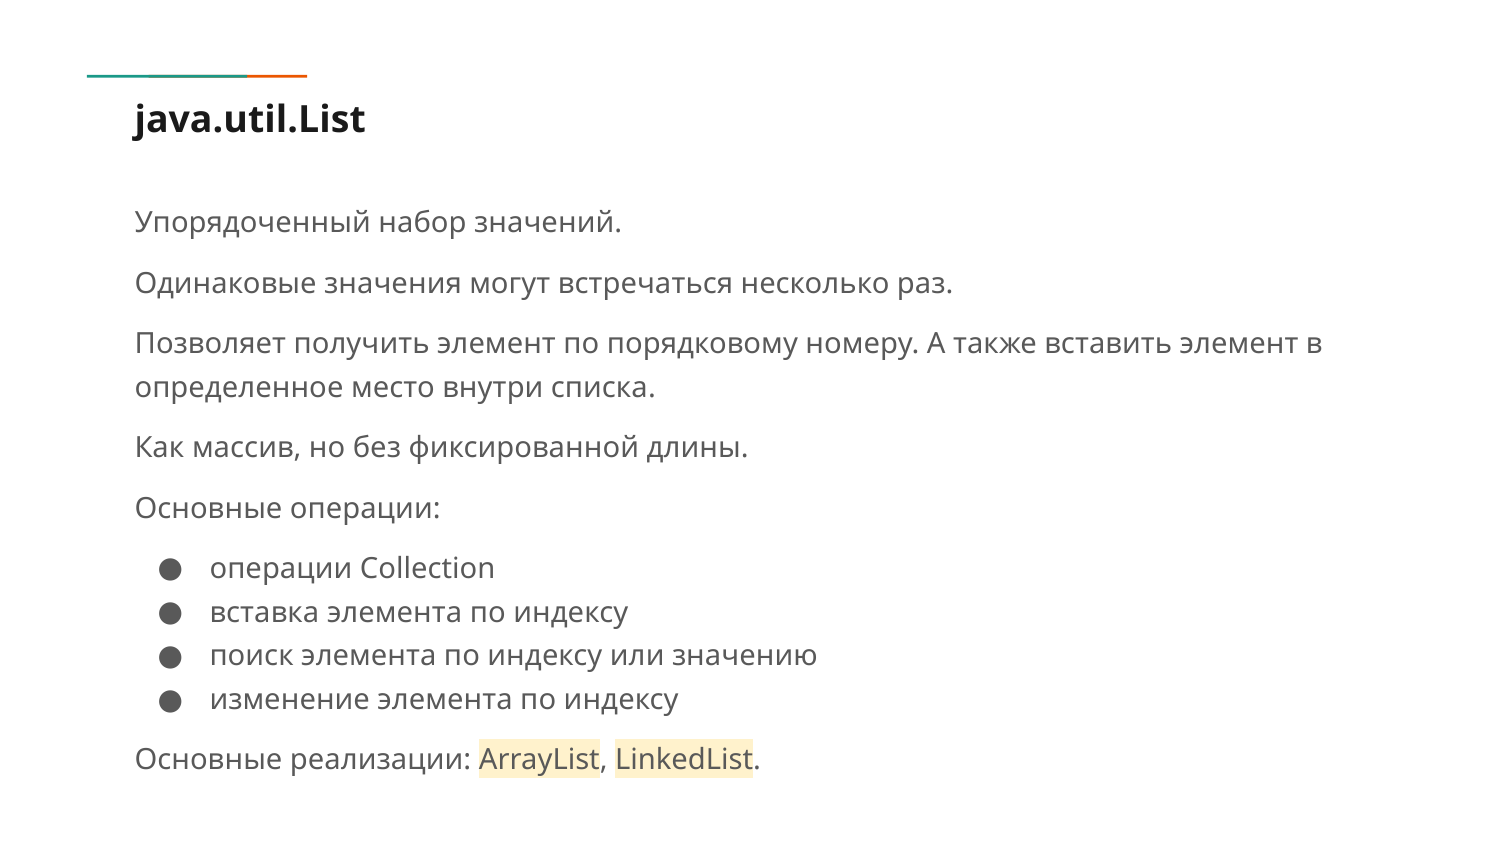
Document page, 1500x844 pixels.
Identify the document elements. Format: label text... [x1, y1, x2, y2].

title java.util.List [119, 80, 1381, 155]
list Упорядоченный набор значений. Одинаковые значения могут встречаться несколько раз. Позволяет получить элемент по порядковому номеру. А также вставить элемент в определенное место внутри списка. Как массив, но без фиксированной длины. Основные операции: операции Collection вставка элемента по индексу поиск элемента по индексу или значению изменение элемента по индексу Основные реализации: ArrayList, LinkedList. [119, 180, 1381, 780]
